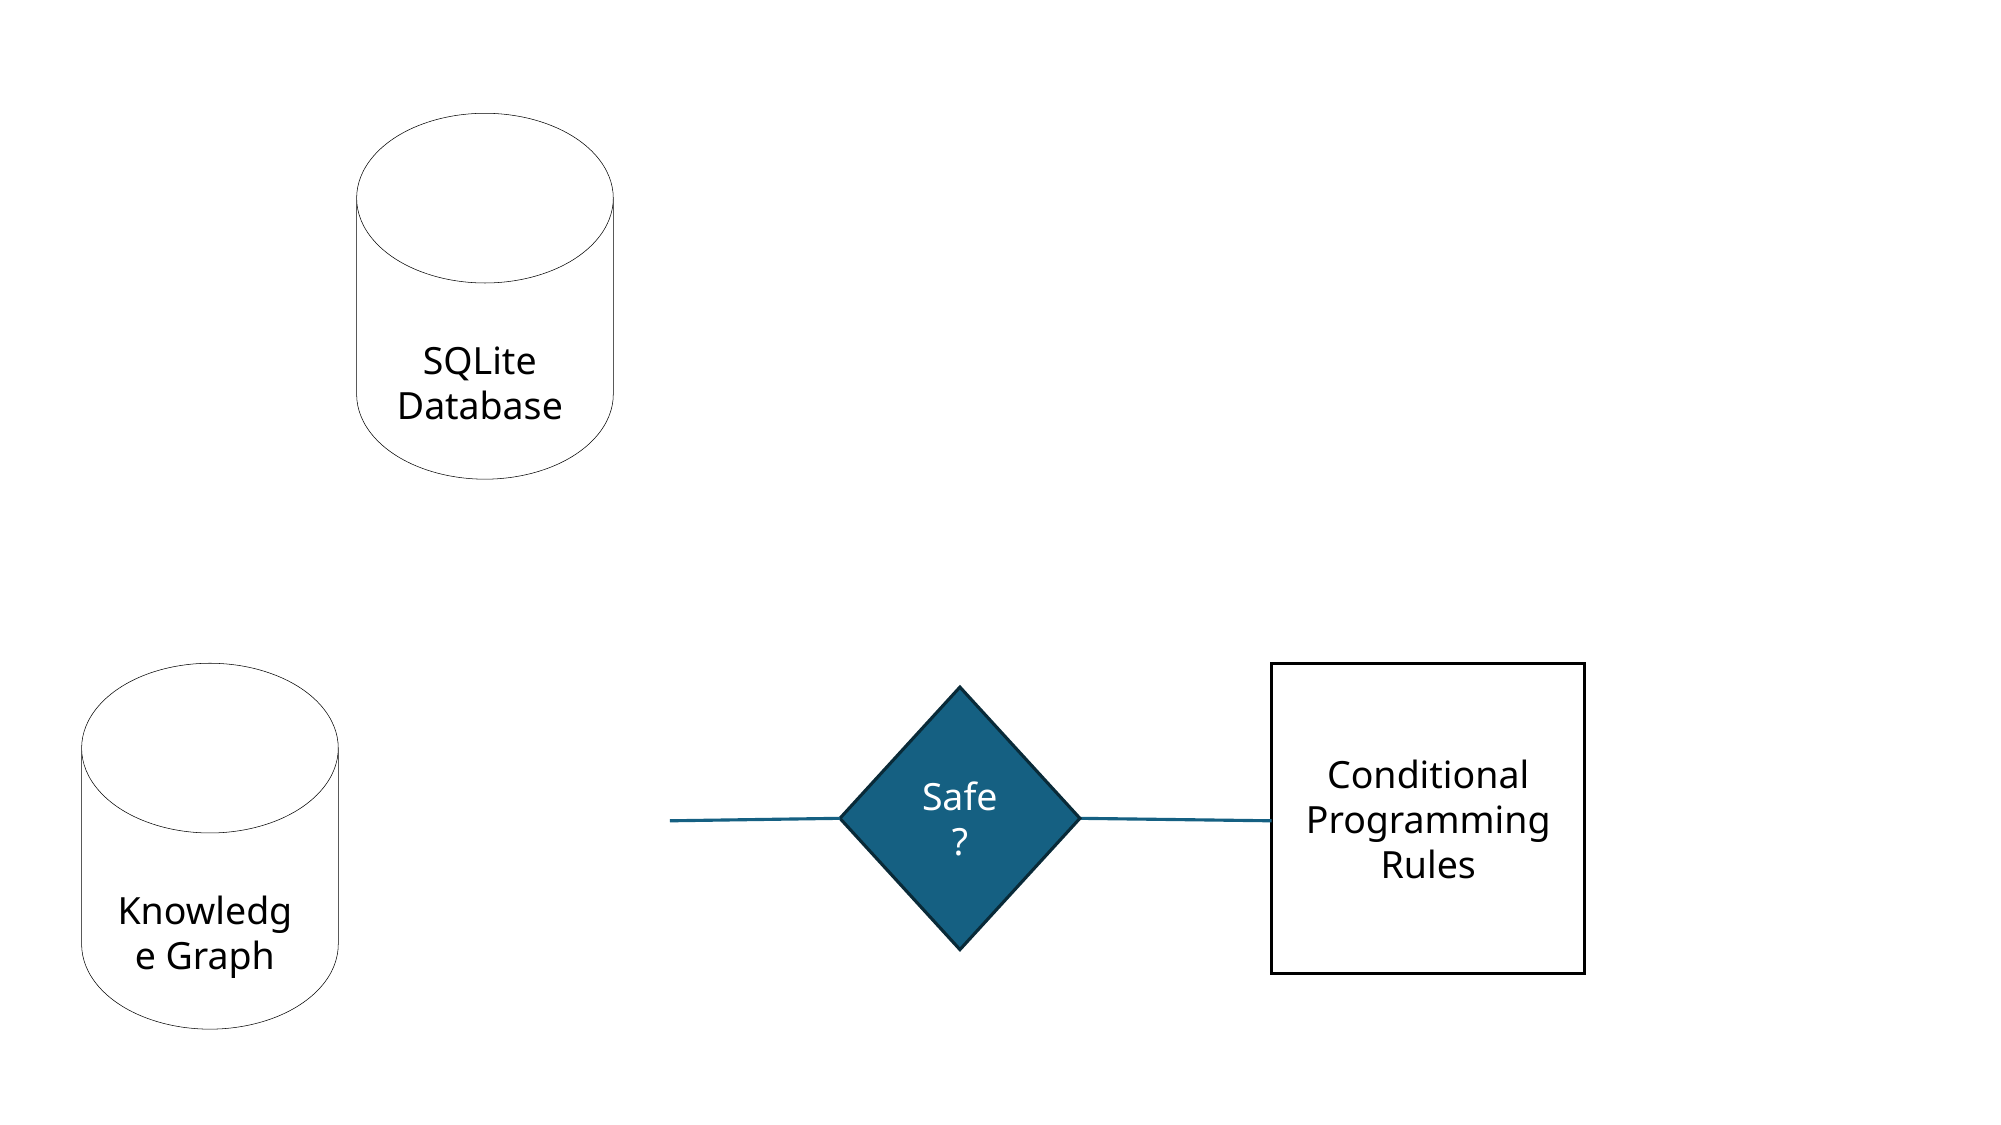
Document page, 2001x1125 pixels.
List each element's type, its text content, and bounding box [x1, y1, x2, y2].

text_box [1079, 817, 1273, 822]
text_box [356, 112, 614, 480]
text_box Safe? [839, 684, 1081, 952]
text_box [669, 817, 841, 822]
text_box Conditional Programming Rules [1270, 662, 1586, 975]
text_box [81, 662, 339, 1030]
